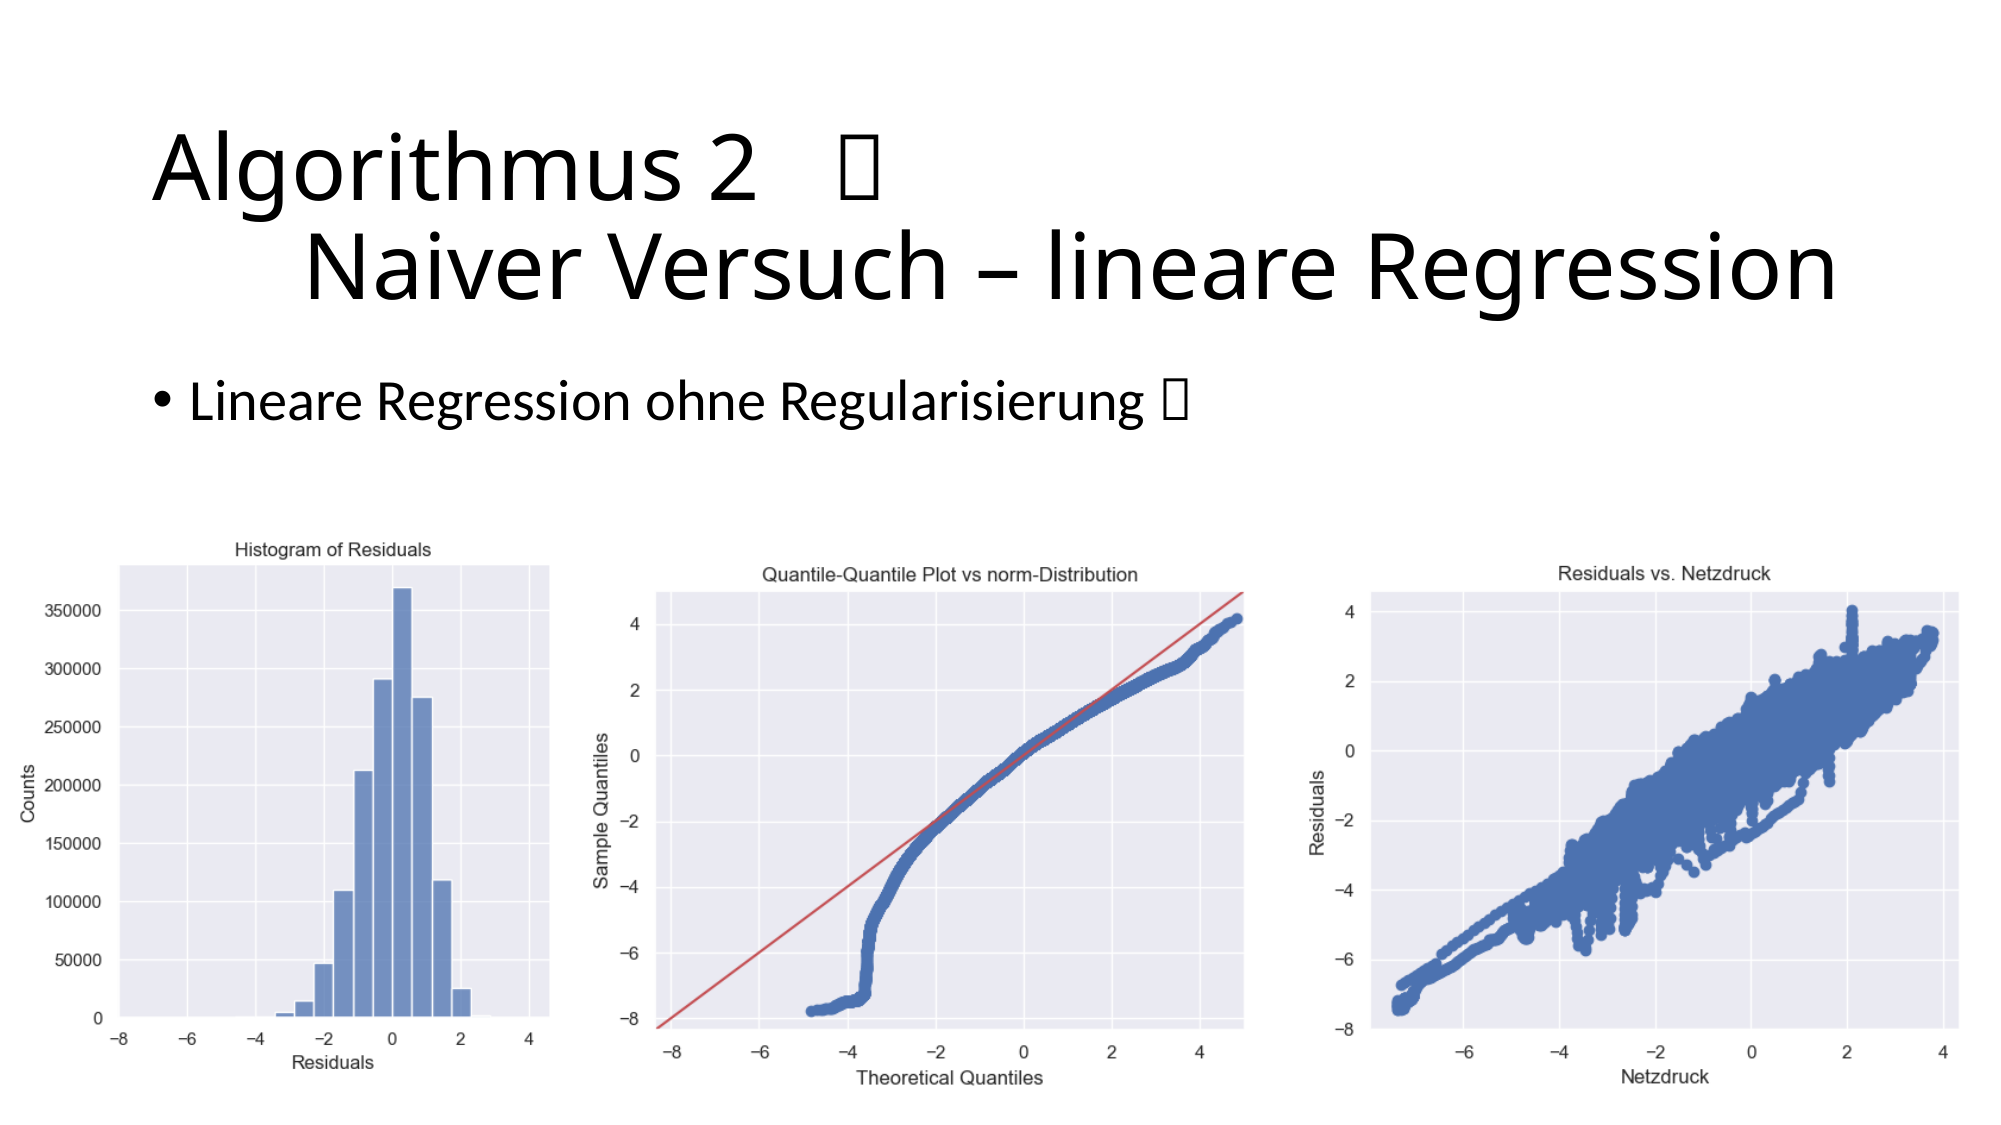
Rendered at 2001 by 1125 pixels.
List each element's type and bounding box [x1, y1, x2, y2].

picture [0, 522, 2000, 1093]
